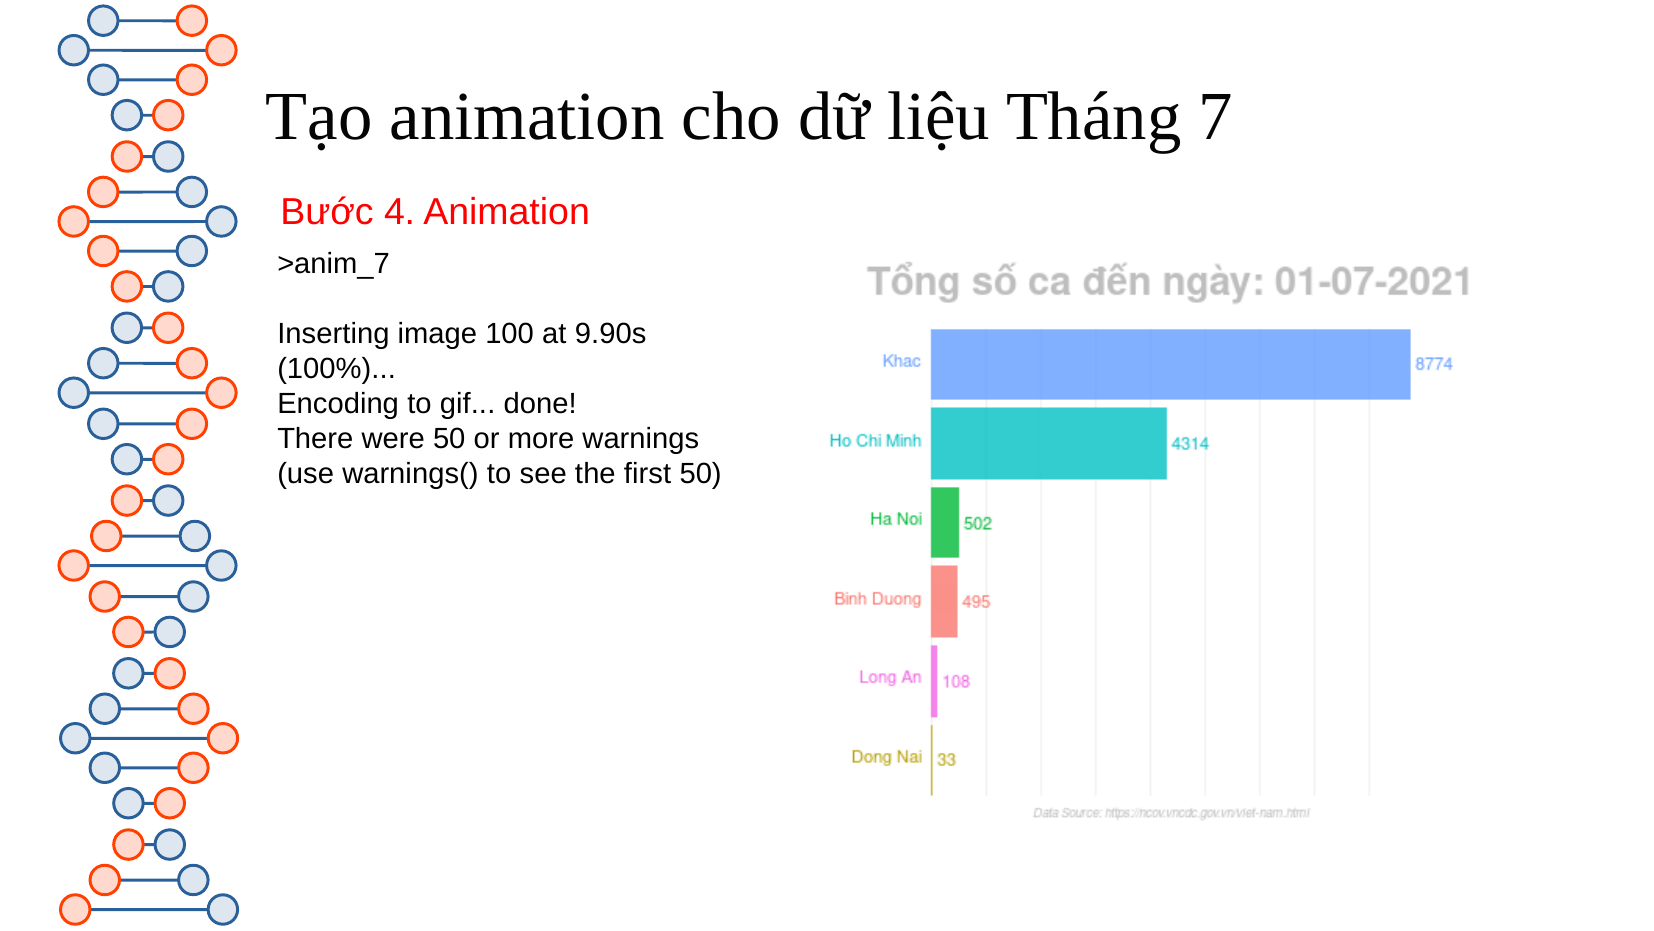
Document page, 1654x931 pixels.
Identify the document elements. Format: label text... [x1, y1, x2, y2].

text_box Bước 4. Animation [265, 180, 744, 237]
text_box Tạo animation cho dữ liệu Tháng 7 [265, 35, 1538, 189]
picture [749, 159, 1501, 910]
text_box >anim_7 Inserting image 100 at 9.90s (100%)... Encoding to gif... done! There were 50 or more warnings (use warnings() to see the first 50) [262, 237, 744, 525]
